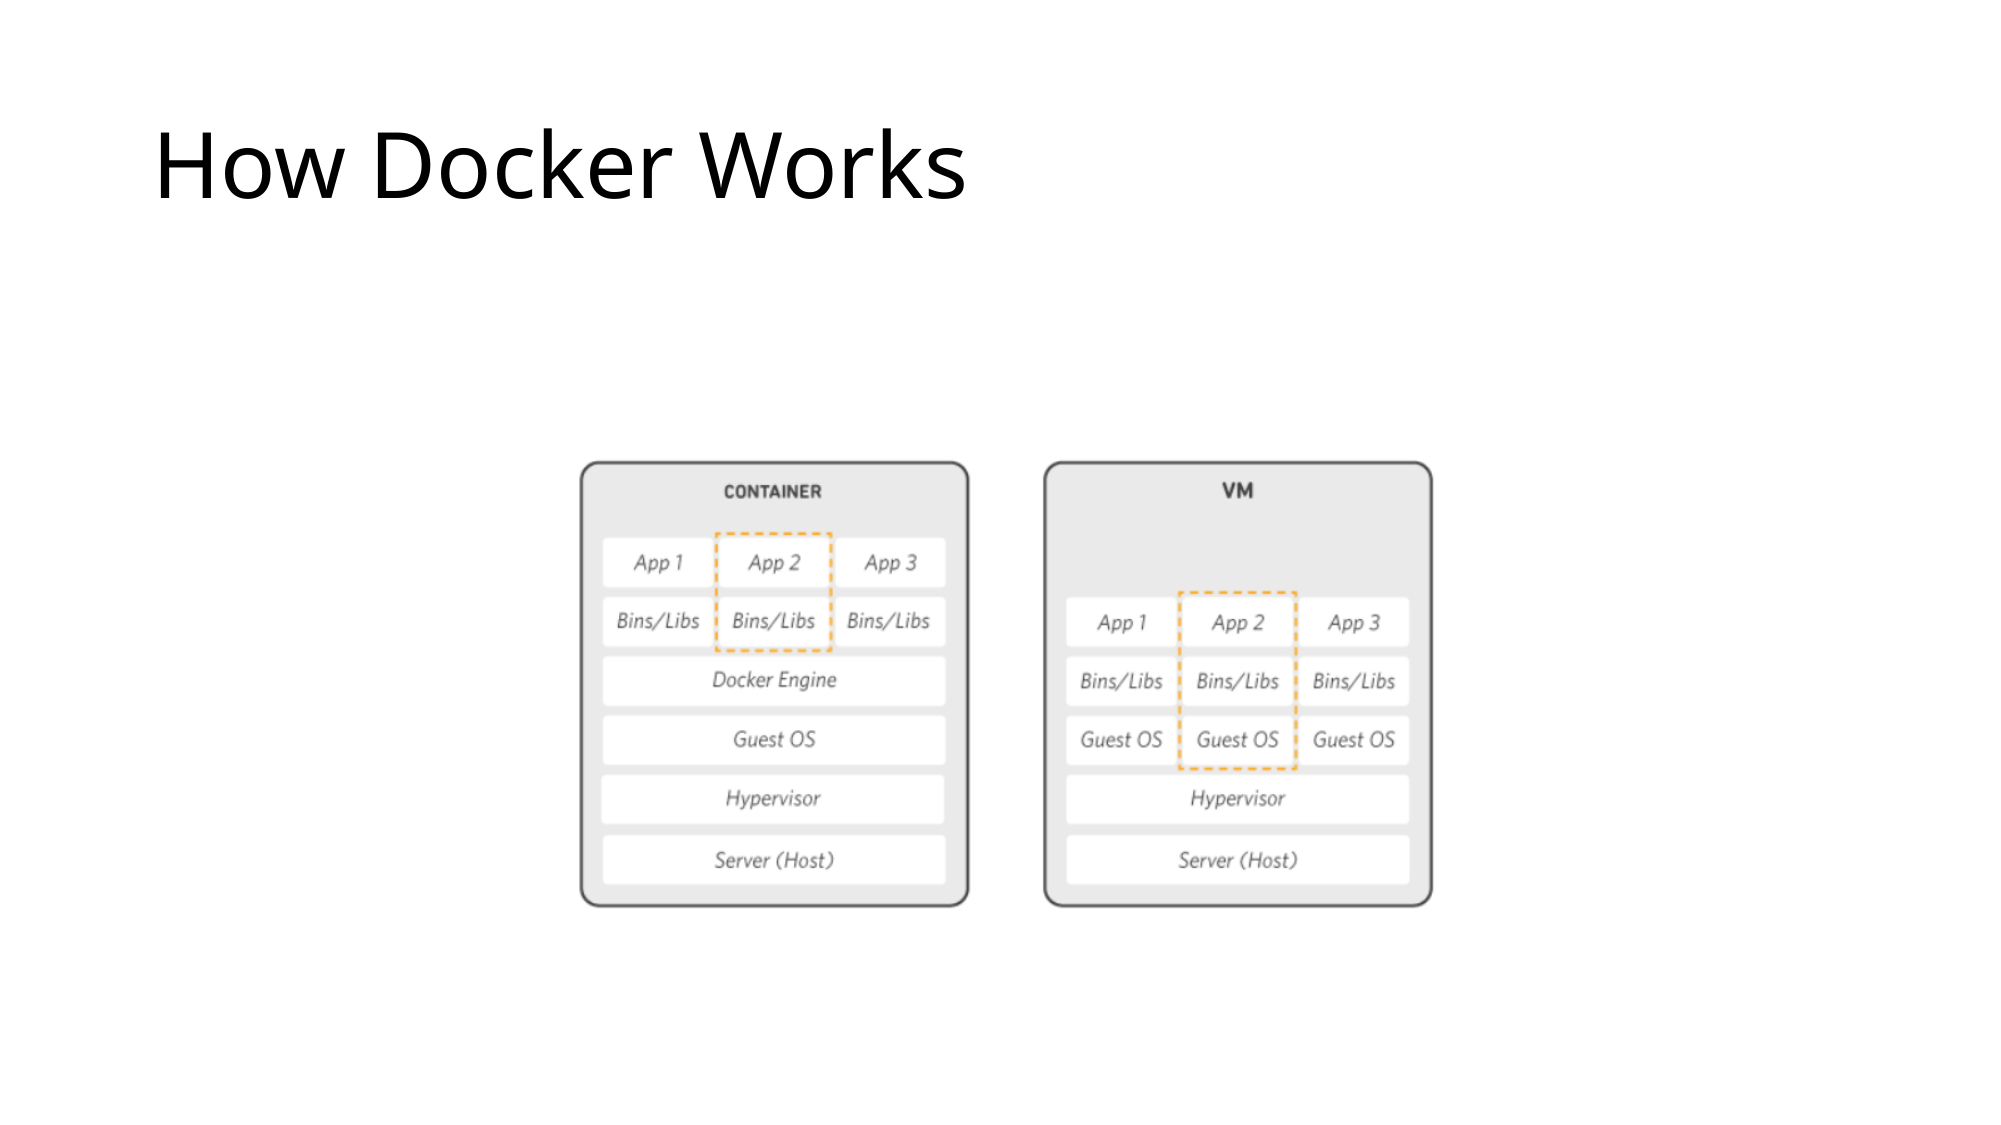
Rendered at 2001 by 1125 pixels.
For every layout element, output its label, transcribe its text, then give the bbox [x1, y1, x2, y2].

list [553, 385, 1447, 927]
title How Docker Works [137, 59, 1863, 278]
